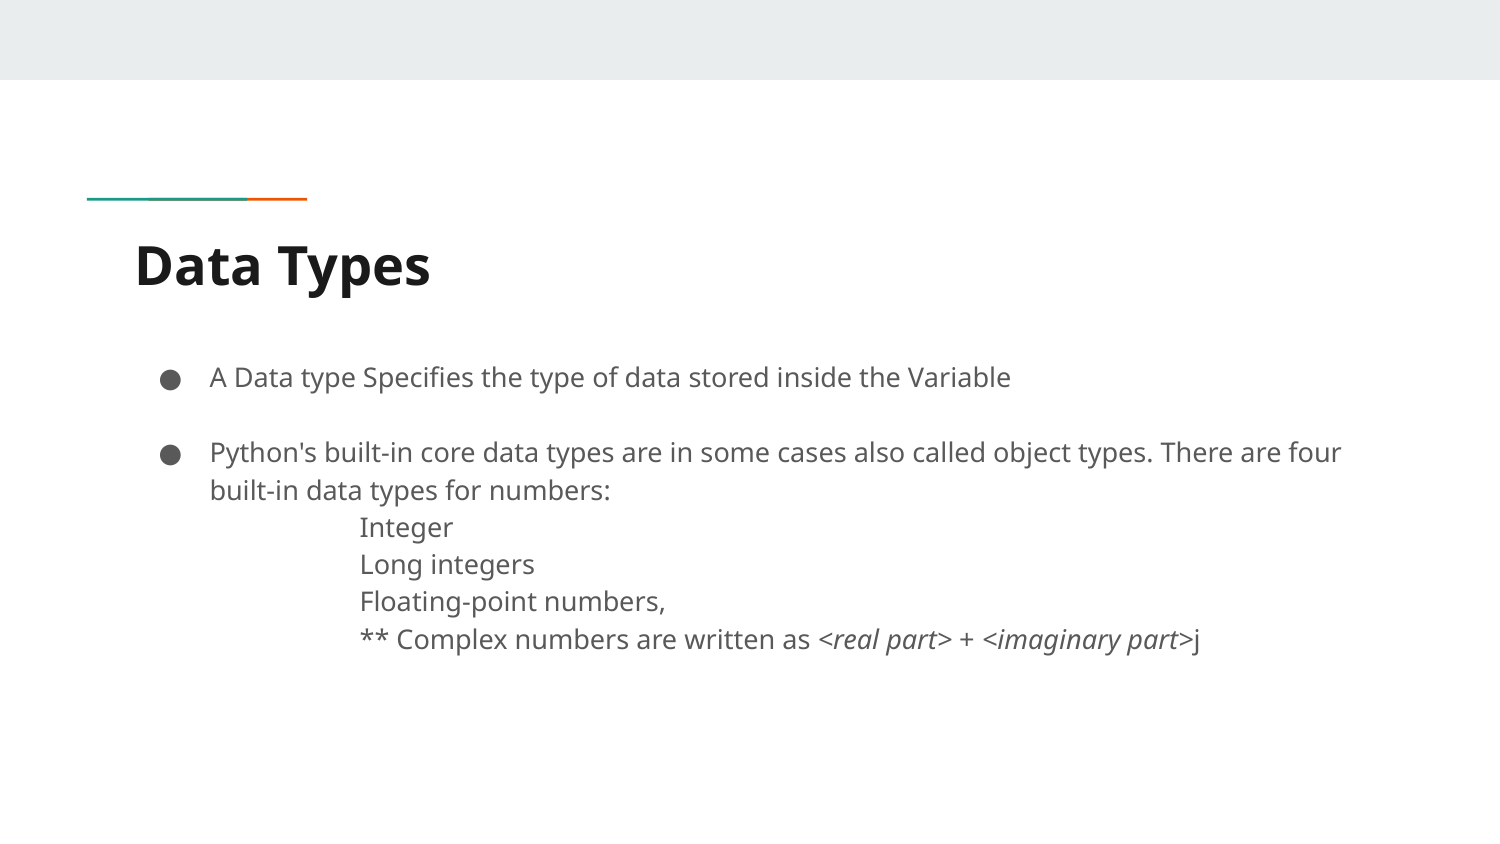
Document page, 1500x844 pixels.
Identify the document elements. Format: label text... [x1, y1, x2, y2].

list A Data type Specifies the type of data stored inside the Variable Python's built-in core data types are in some cases also called object types. There are four built-in data types for numbers: Integer Long integers Floating-point numbers, ** Complex numbers are written as <real part> + <imaginary part>j [119, 341, 1381, 712]
title Data Types [119, 216, 1381, 305]
